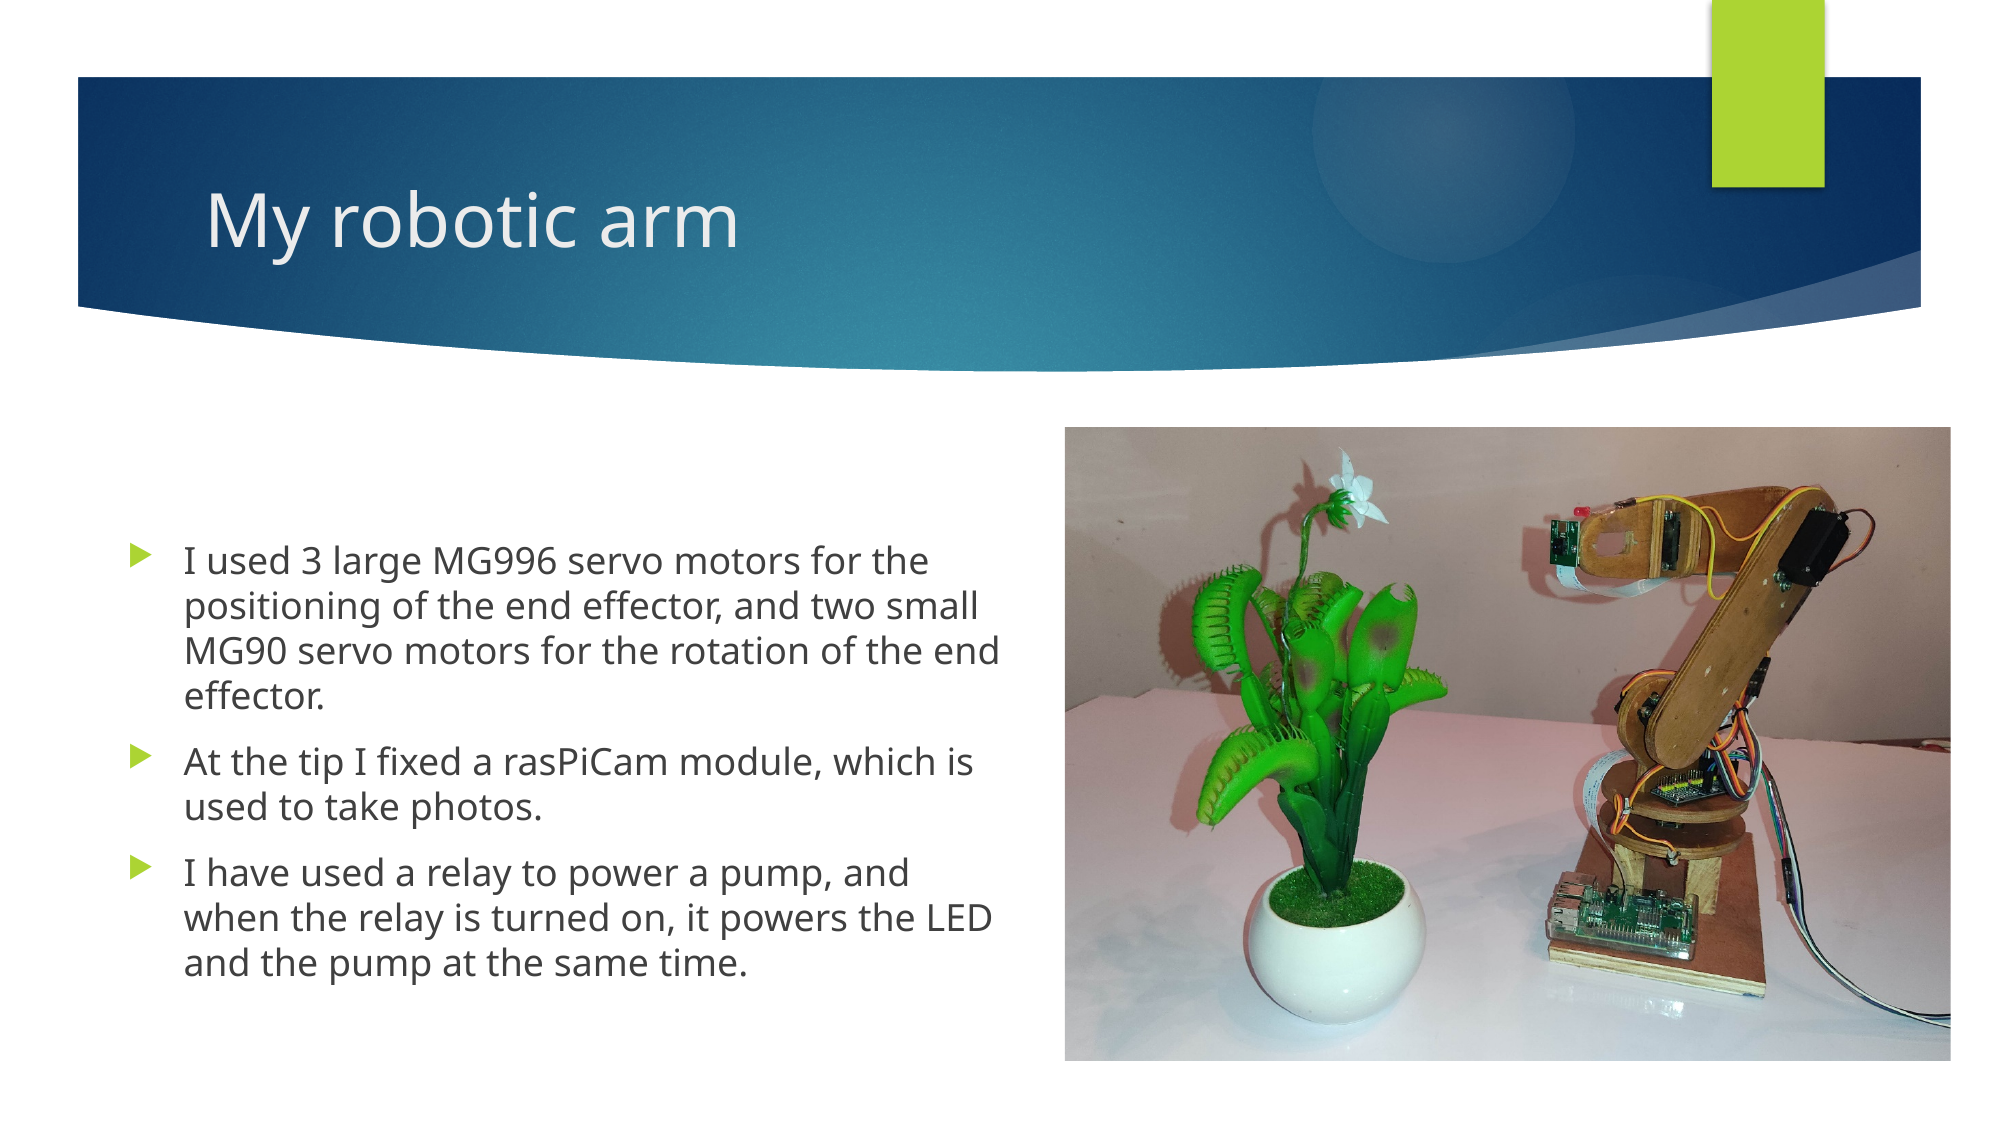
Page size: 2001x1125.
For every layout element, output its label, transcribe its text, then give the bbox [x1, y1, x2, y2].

list I used 3 large MG996 servo motors for the positioning of the end effector, and two small MG90 servo motors for the rotation of the end effector. At the tip I fixed a rasPiCam module, which is used to take photos. I have used a relay to power a pump, and when the relay is turned on, it powers the LED and the pump at the same time. [112, 463, 1029, 1024]
picture [1064, 426, 1951, 1061]
title My robotic arm [189, 159, 1627, 276]
